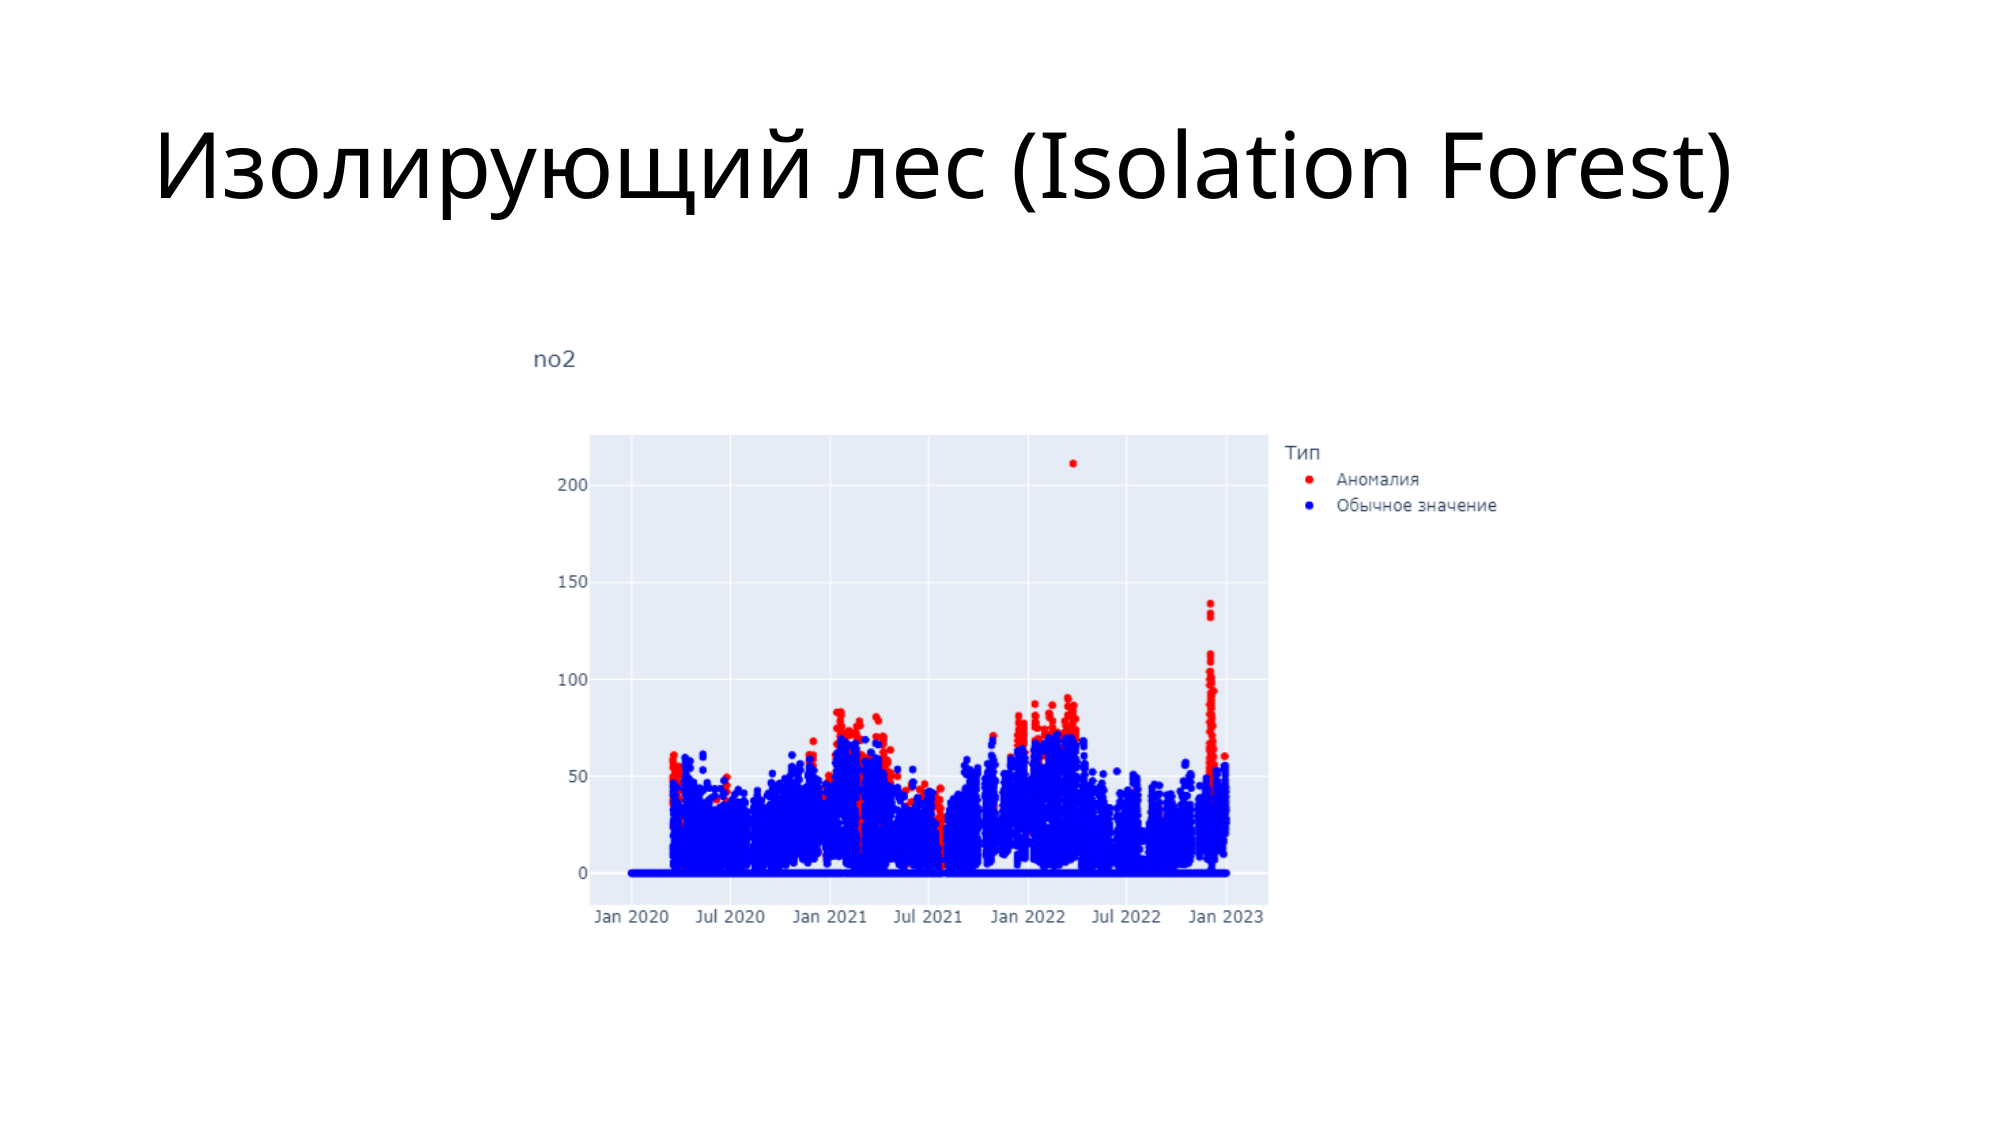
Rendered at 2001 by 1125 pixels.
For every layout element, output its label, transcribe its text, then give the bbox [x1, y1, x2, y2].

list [481, 299, 1519, 1014]
title Изолирующий лес (Isolation Forest) [137, 59, 1863, 278]
